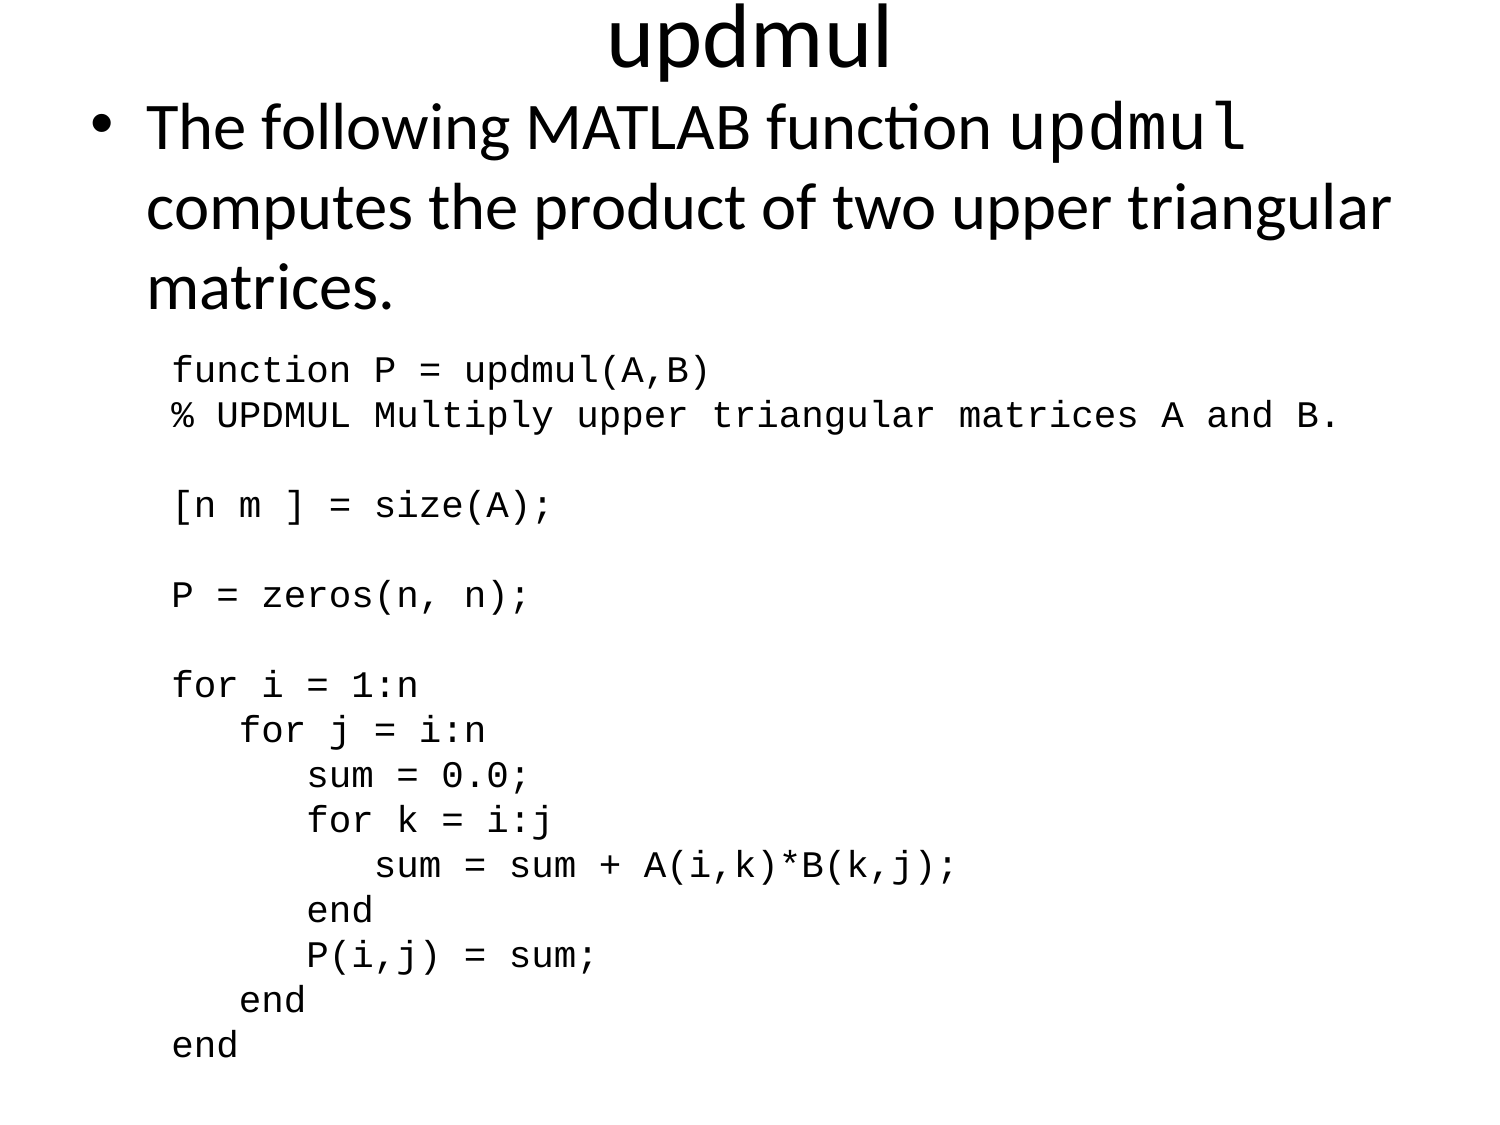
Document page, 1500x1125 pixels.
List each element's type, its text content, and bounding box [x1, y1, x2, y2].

text_box function P = updmul(A,B) % UPDMUL Multiply upper triangular matrices A and B. [n m ] = size(A); P = zeros(n, n); for i = 1:n for j = i:n sum = 0.0; for k = i:j sum = sum + A(i,k)*B(k,j); end P(i,j) = sum; end end [156, 337, 1357, 1118]
title updmul [75, 0, 1425, 75]
list The following MATLAB function updmul computes the product of two upper triangular matrices. [75, 75, 1425, 818]
